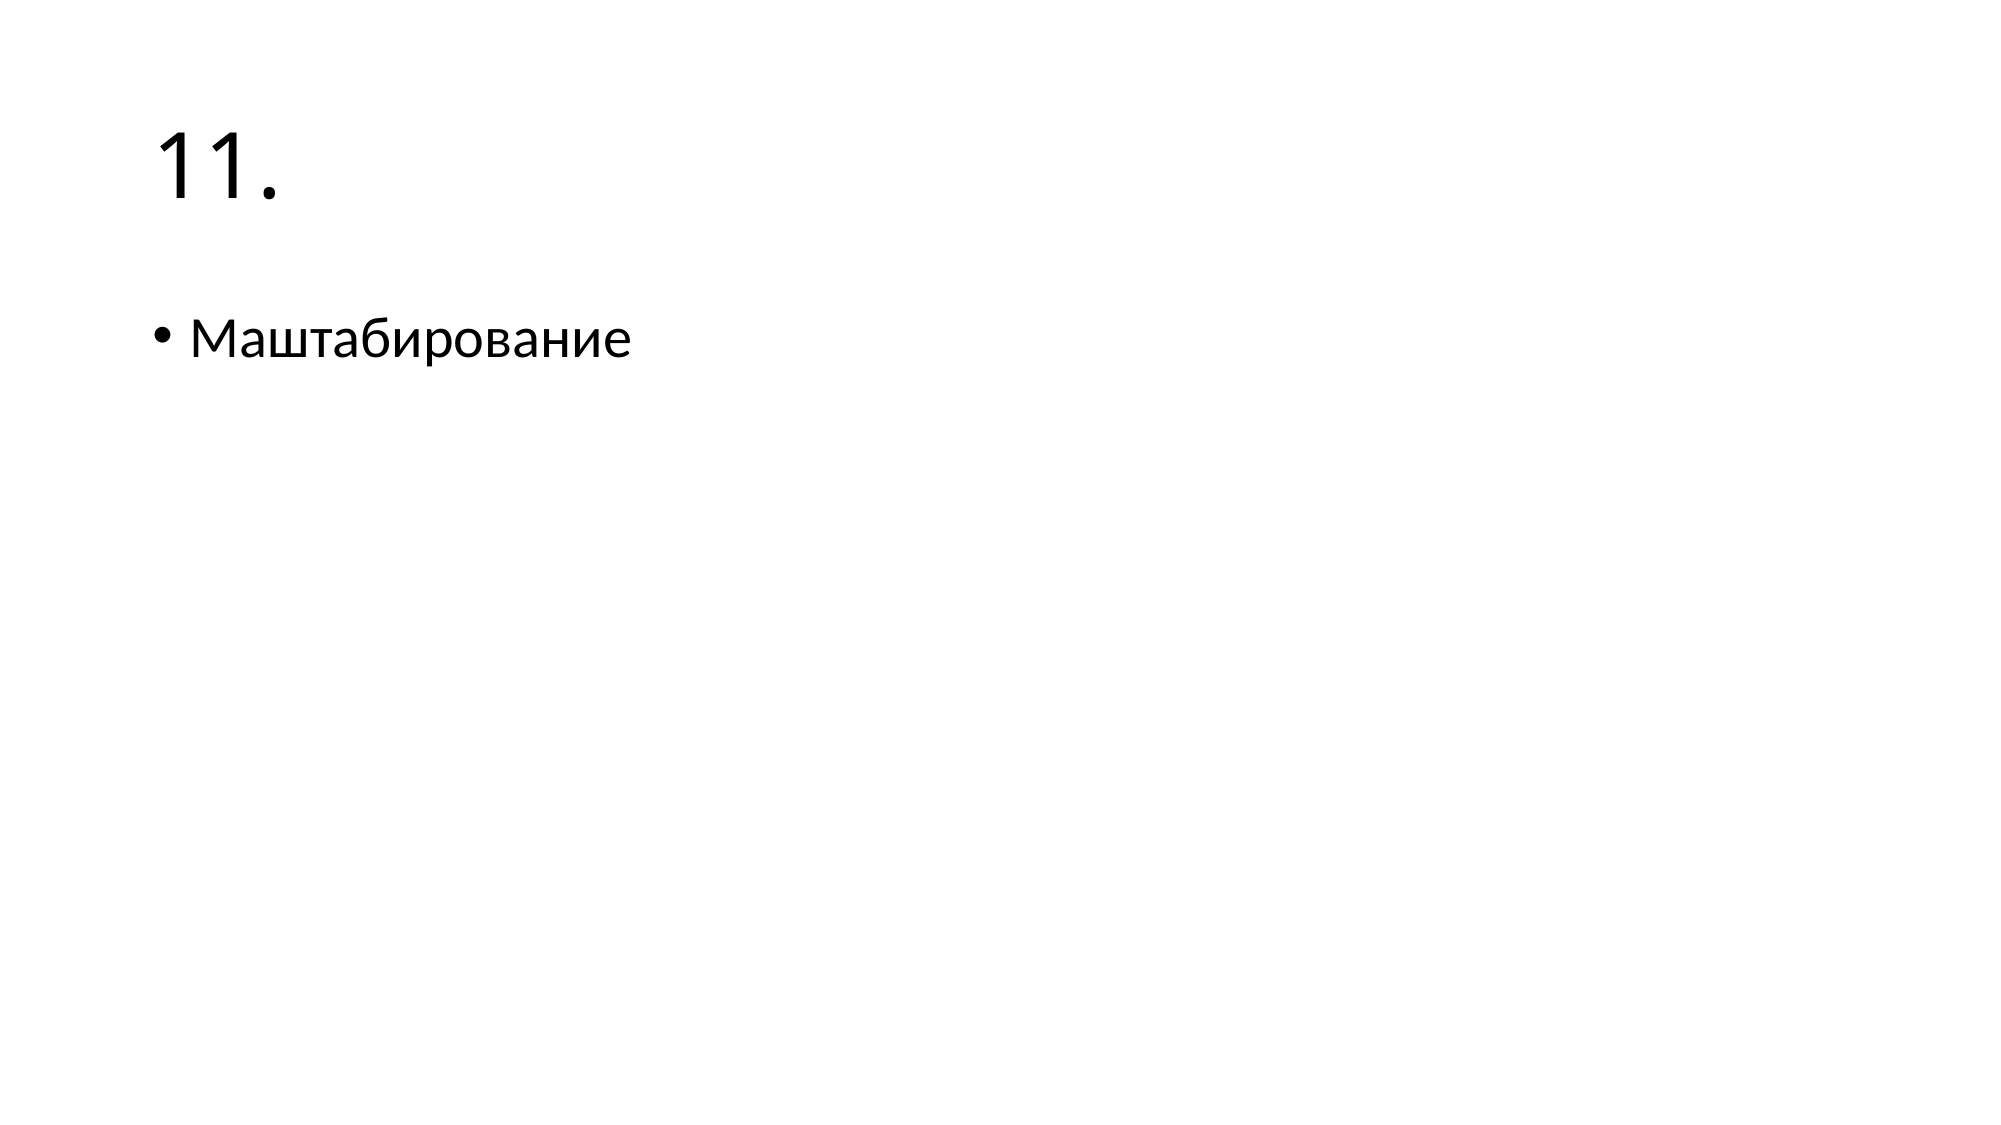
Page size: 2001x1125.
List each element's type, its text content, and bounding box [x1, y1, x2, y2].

list Маштабирование [137, 299, 1863, 1014]
title 11. [137, 59, 1863, 278]
